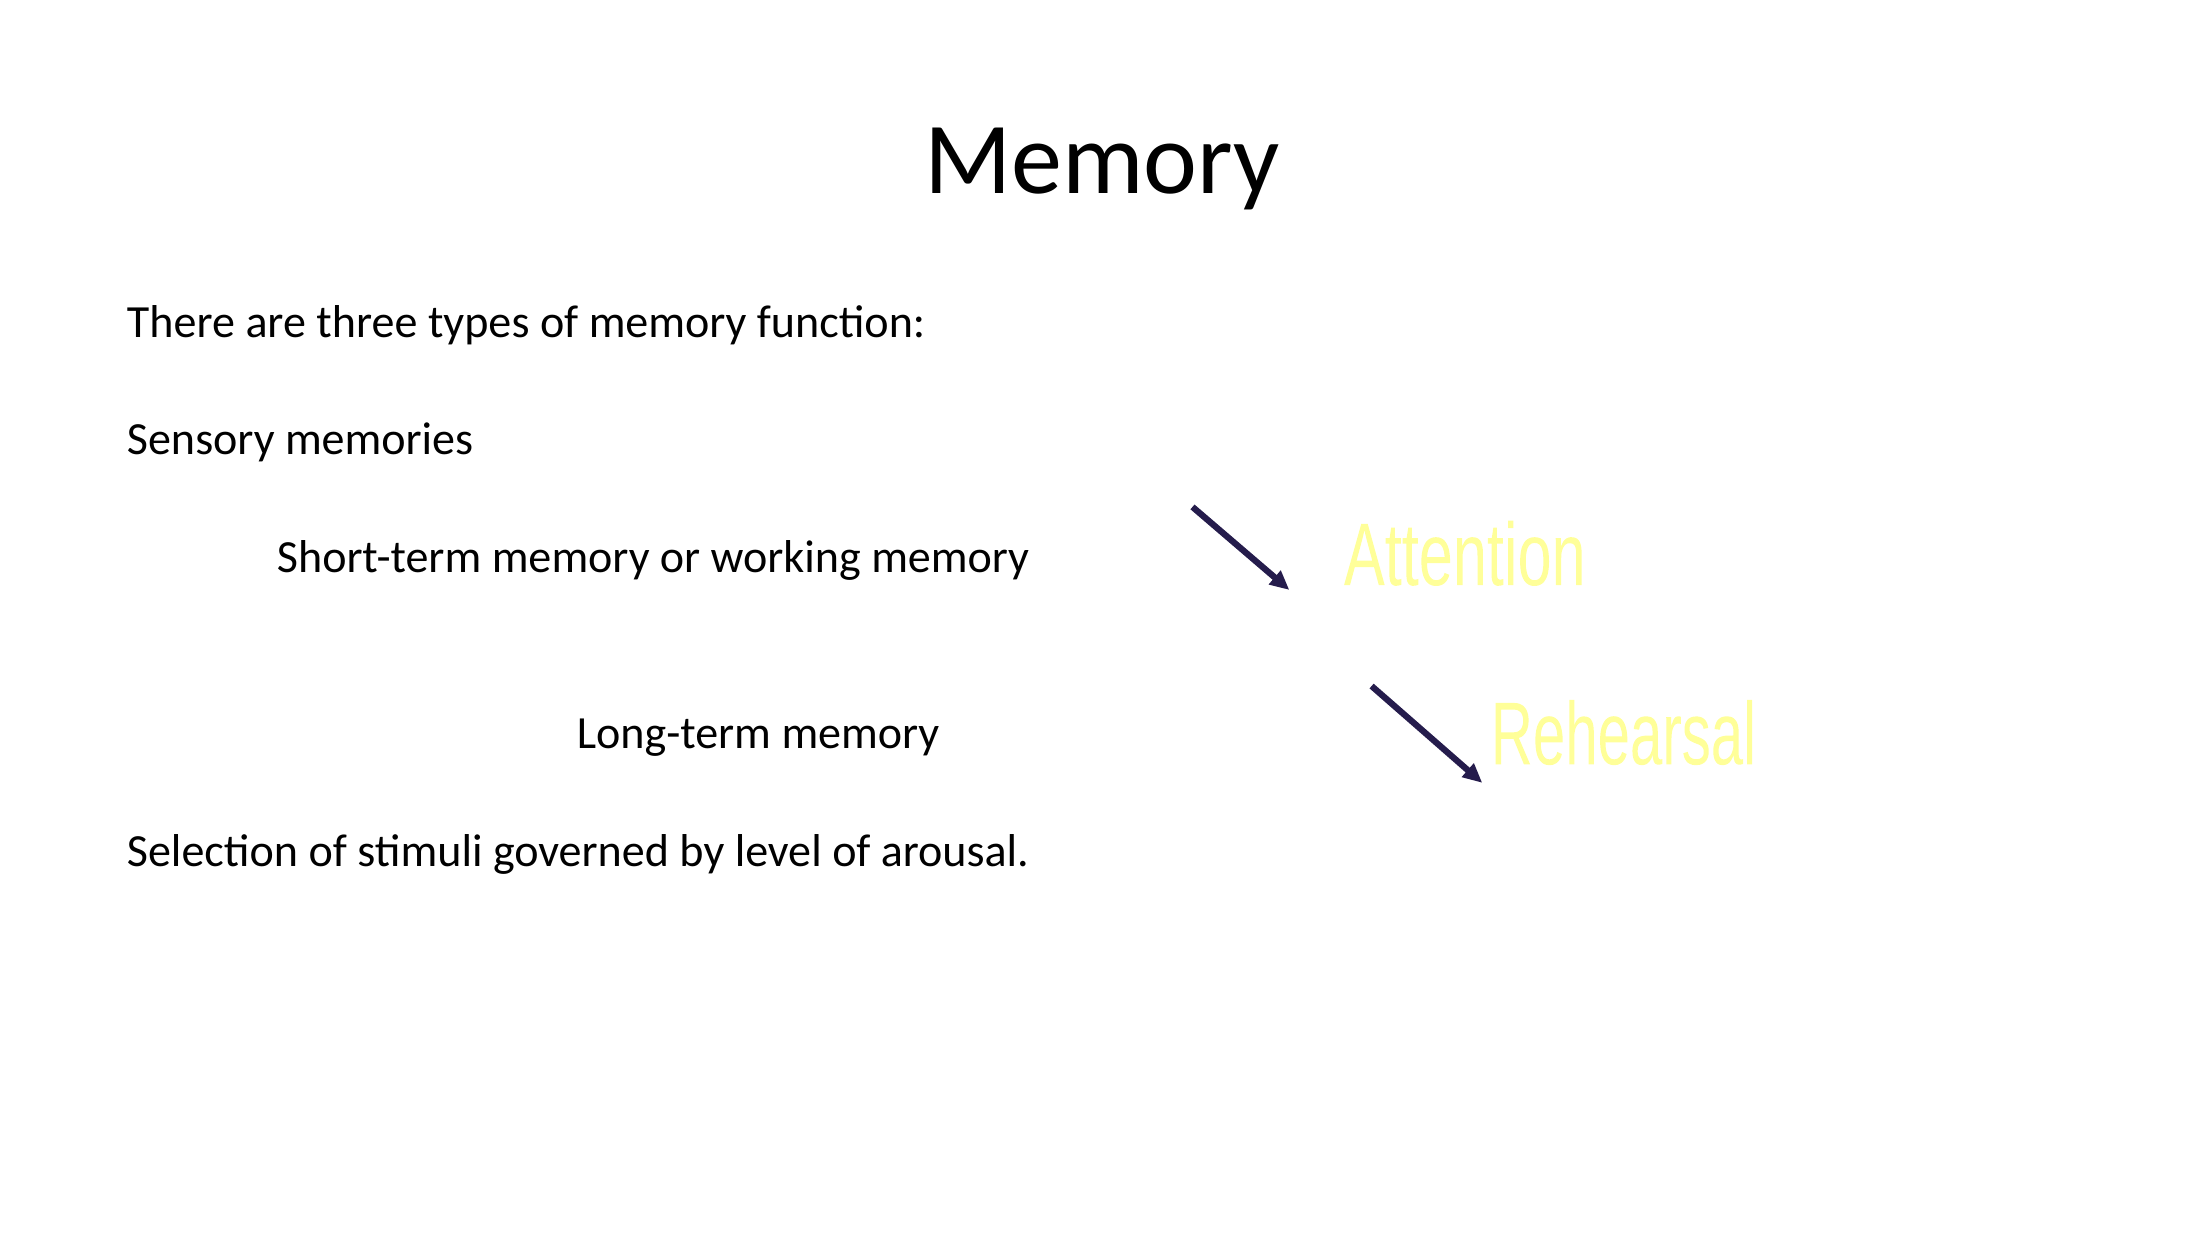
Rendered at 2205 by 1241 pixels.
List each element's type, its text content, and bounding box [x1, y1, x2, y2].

list There are three types of memory function: Sensory memories Short-term memory or working memory Long-term memory Selection of stimuli governed by level of arousal. [110, 289, 2095, 1108]
title Memory [110, 49, 2095, 257]
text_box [1192, 506, 1753, 783]
